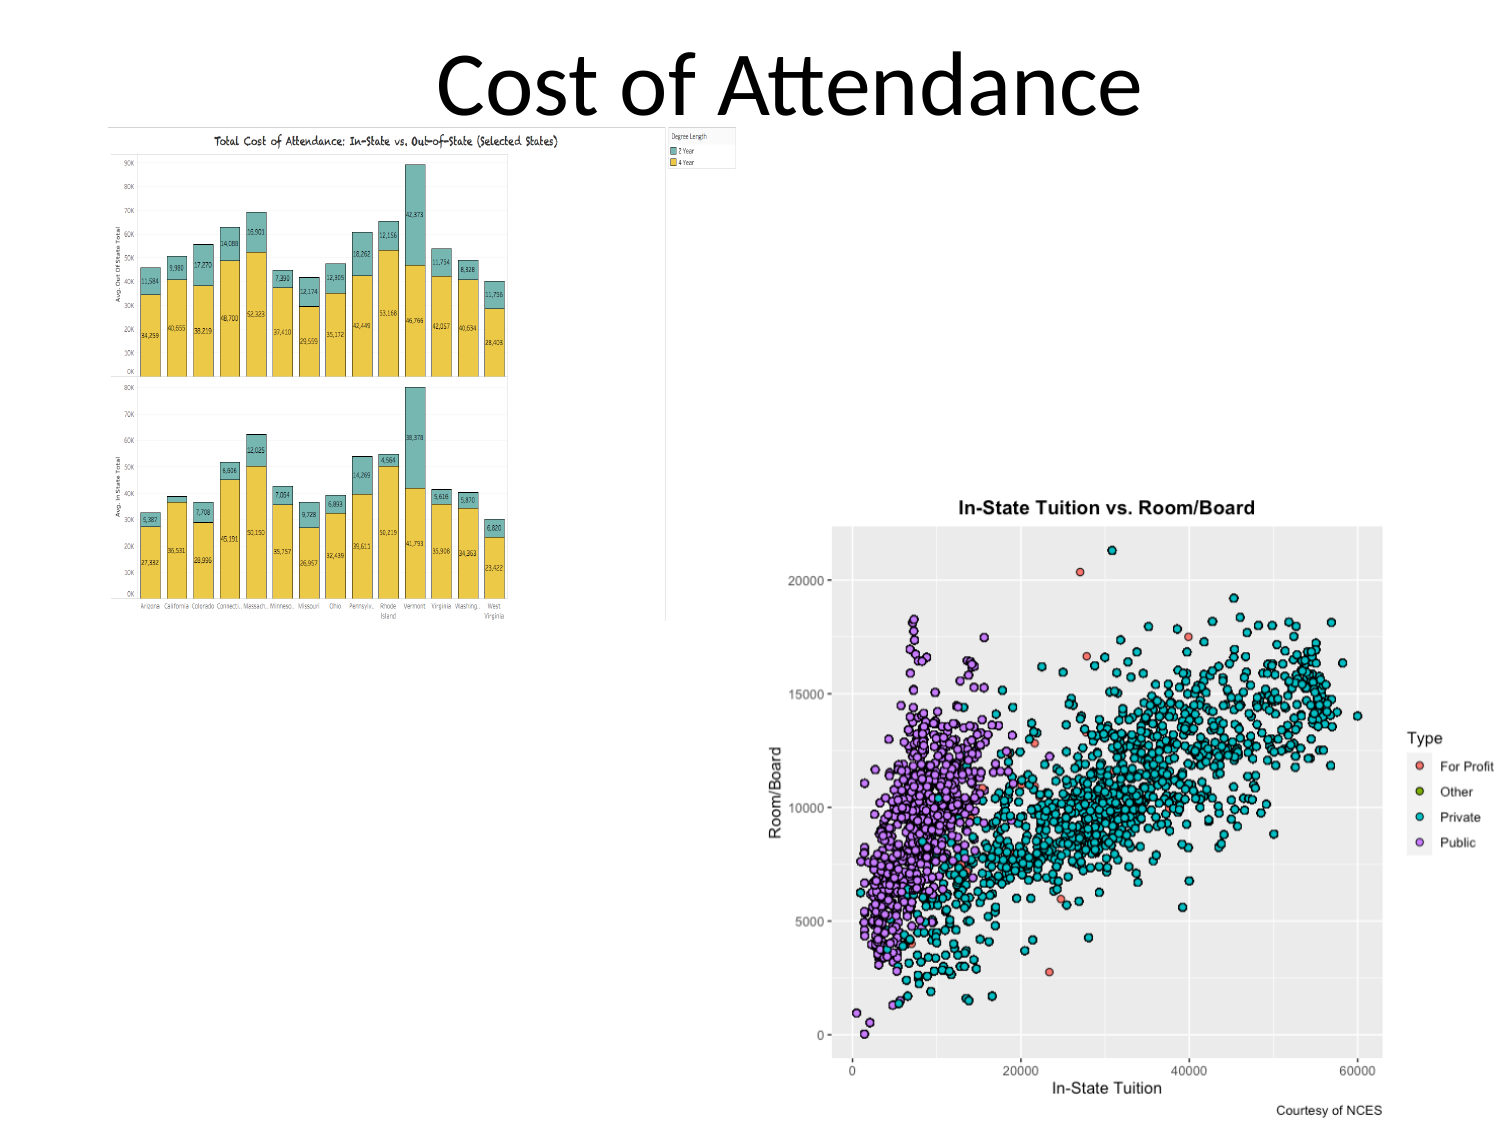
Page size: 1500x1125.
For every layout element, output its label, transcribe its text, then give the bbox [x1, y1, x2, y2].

title Cost of Attendance [200, 0, 1382, 158]
picture [763, 493, 1500, 1125]
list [79, 127, 764, 621]
